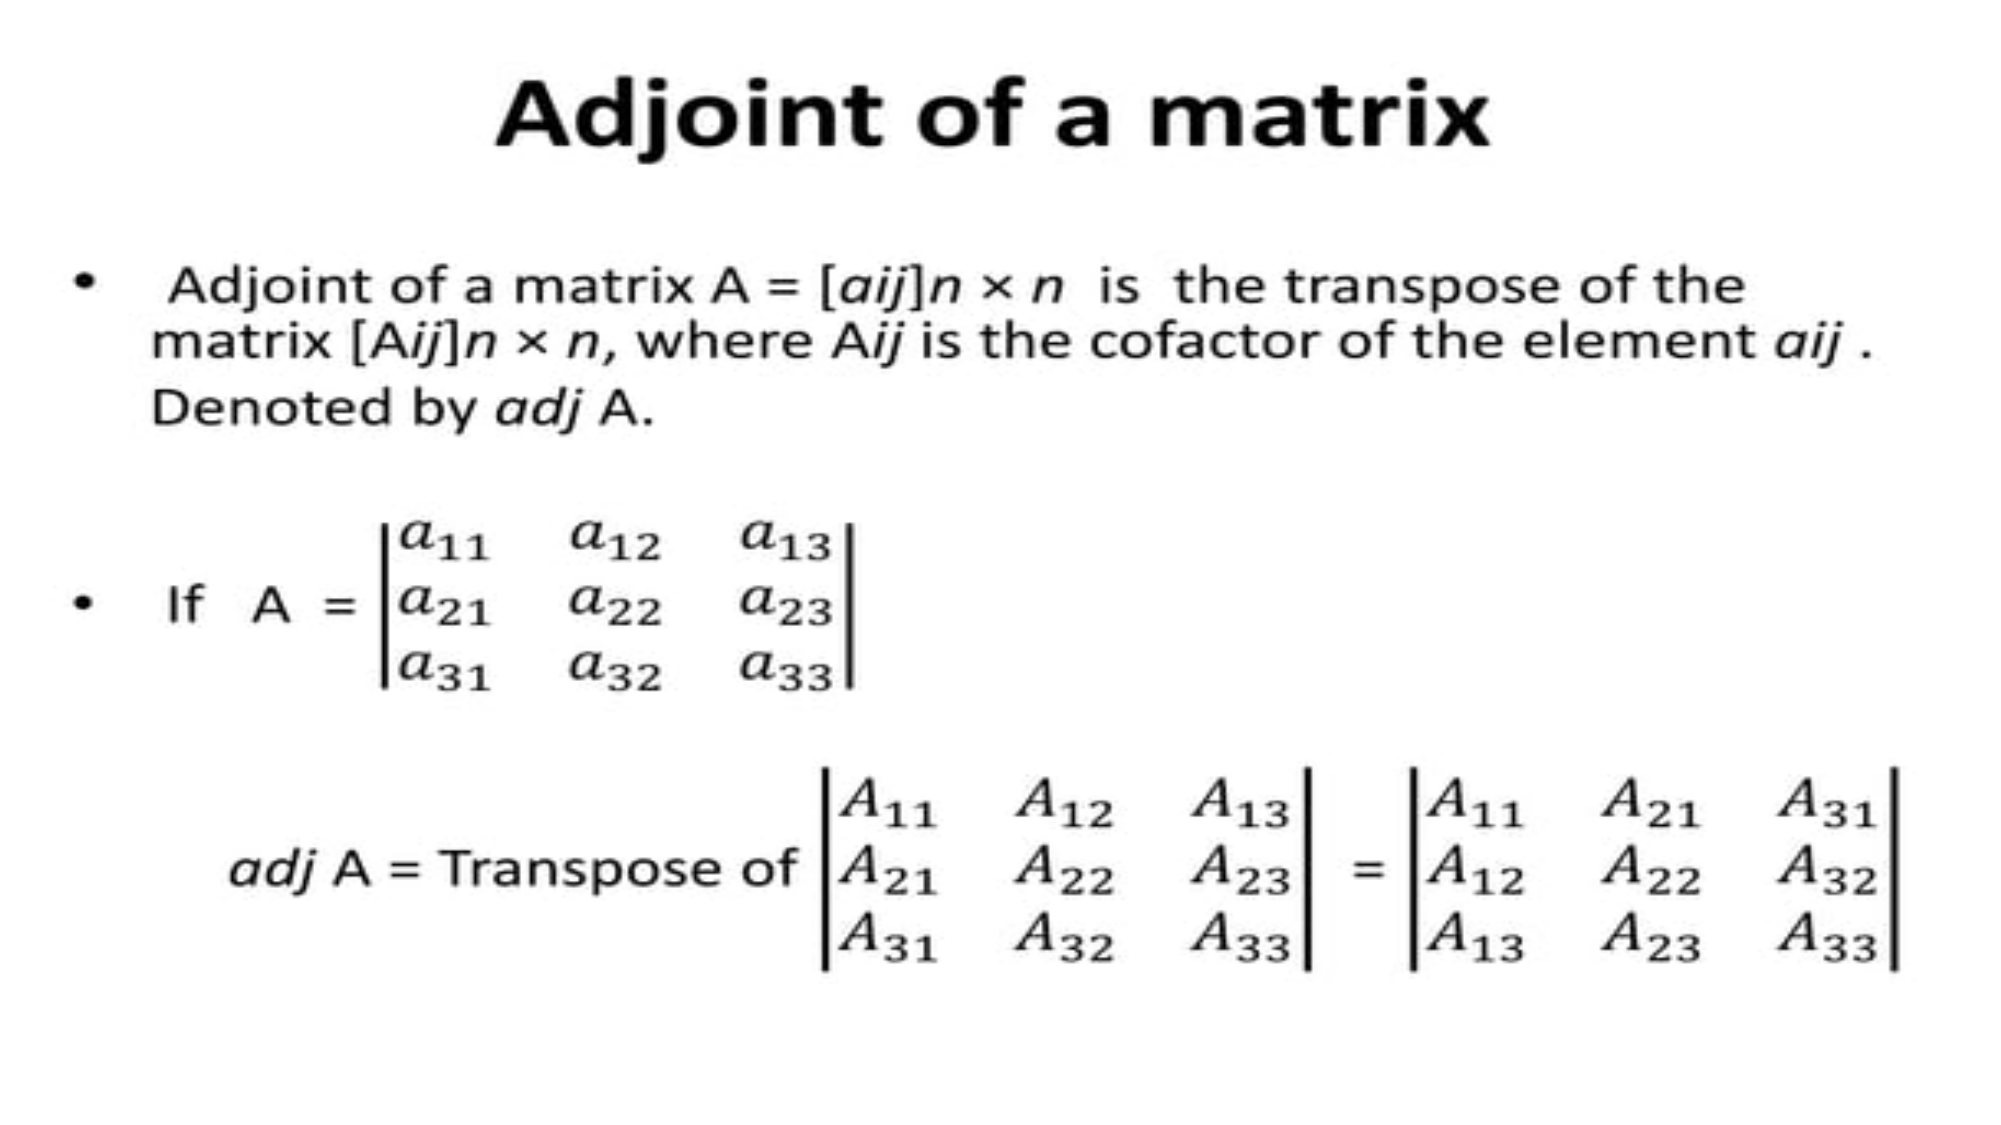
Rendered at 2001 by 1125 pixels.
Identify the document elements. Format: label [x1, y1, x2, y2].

list [0, 0, 2000, 1125]
